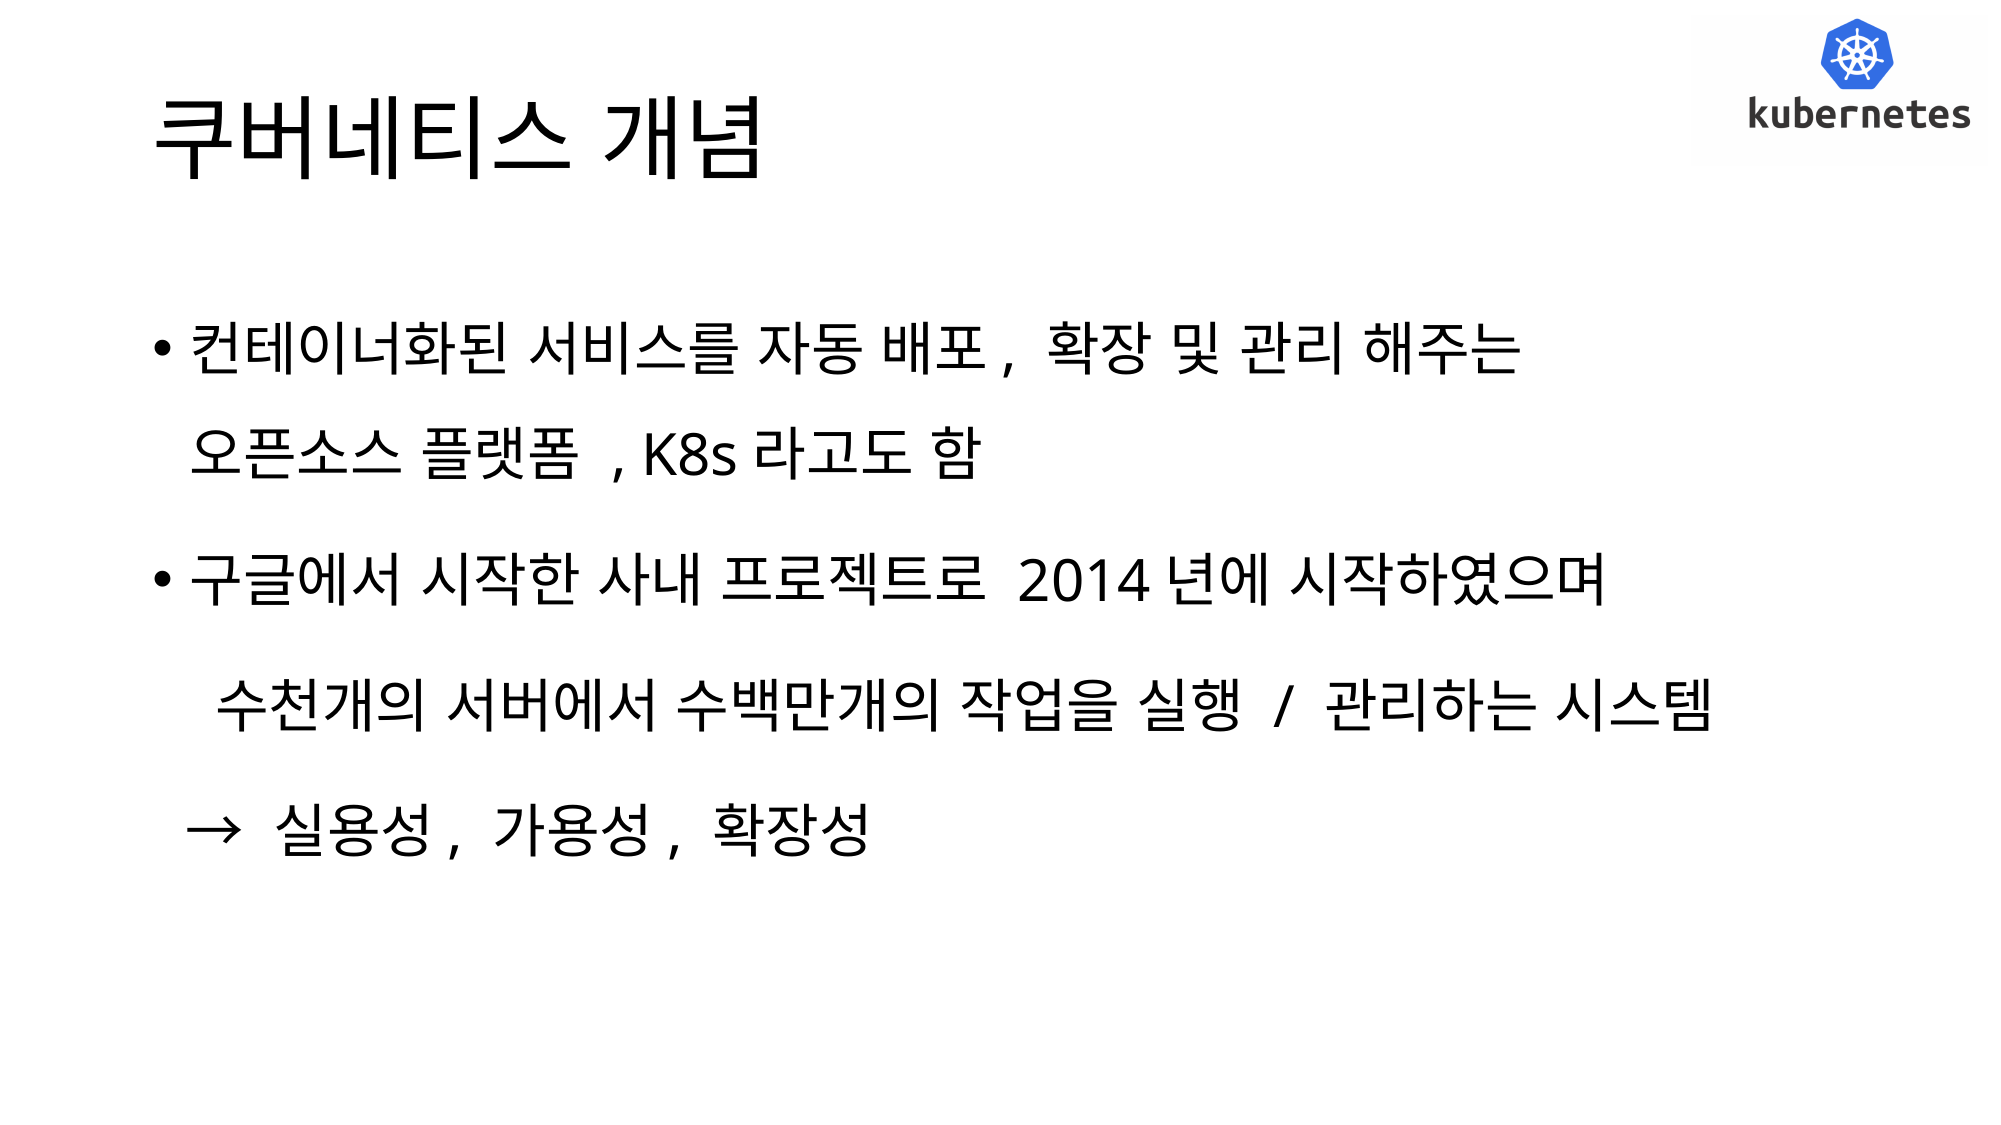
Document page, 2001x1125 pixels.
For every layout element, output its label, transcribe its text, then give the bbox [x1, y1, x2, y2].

picture [1691, 15, 1988, 166]
list 컨테이너화된 서비스를 자동 배포, 확장 및 관리 해주는 오픈소스 플랫폼 , K8s라고도 함 구글에서 시작한 사내 프로젝트로 2014년에 시작하였으며 수천개의 서버에서 수백만개의 작업을 실행 / 관리하는 시스템 → 실용성, 가용성, 확장성 [137, 269, 1863, 1043]
title 쿠버네티스 개념 [137, 59, 1863, 225]
